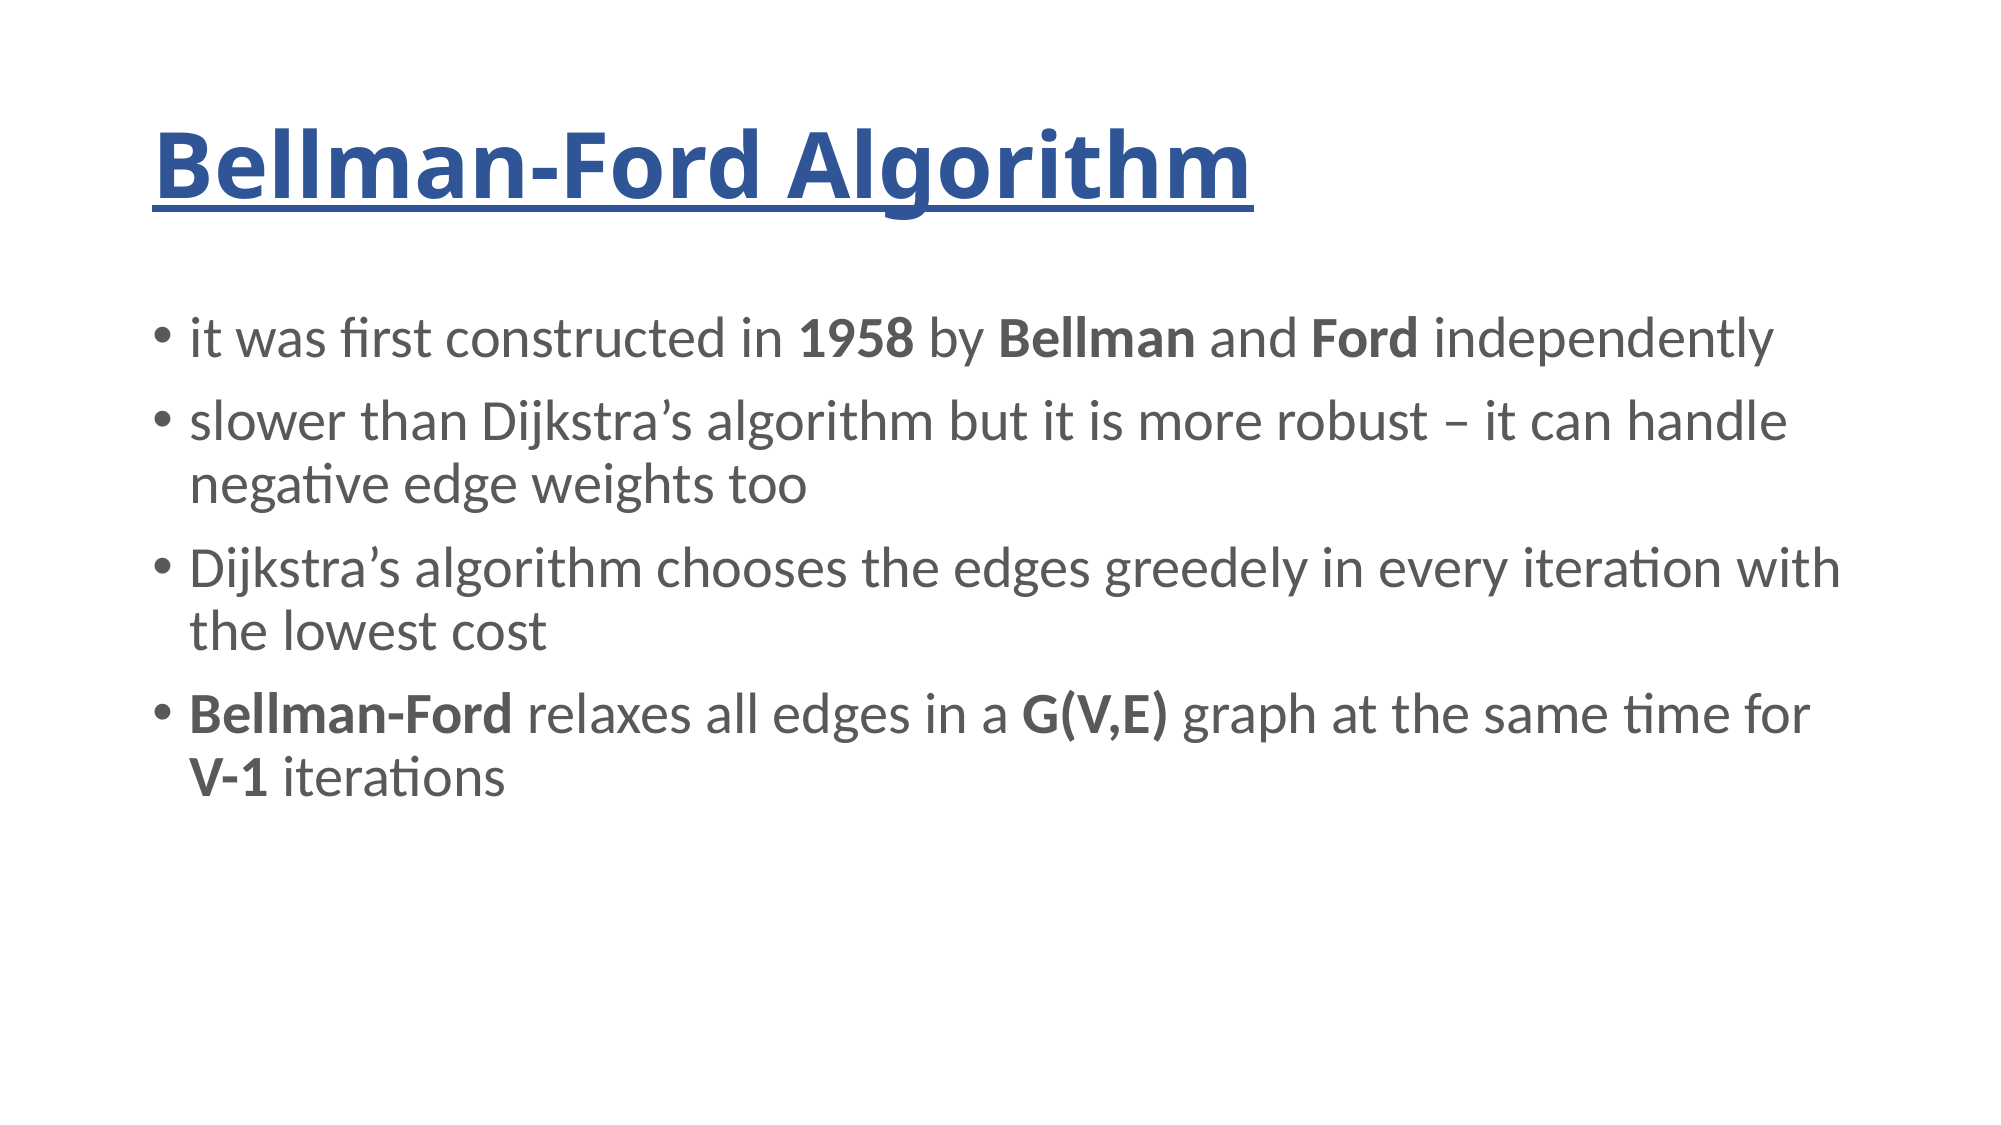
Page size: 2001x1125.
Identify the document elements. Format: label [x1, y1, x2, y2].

list [137, 299, 1863, 1014]
title [137, 59, 1863, 278]
